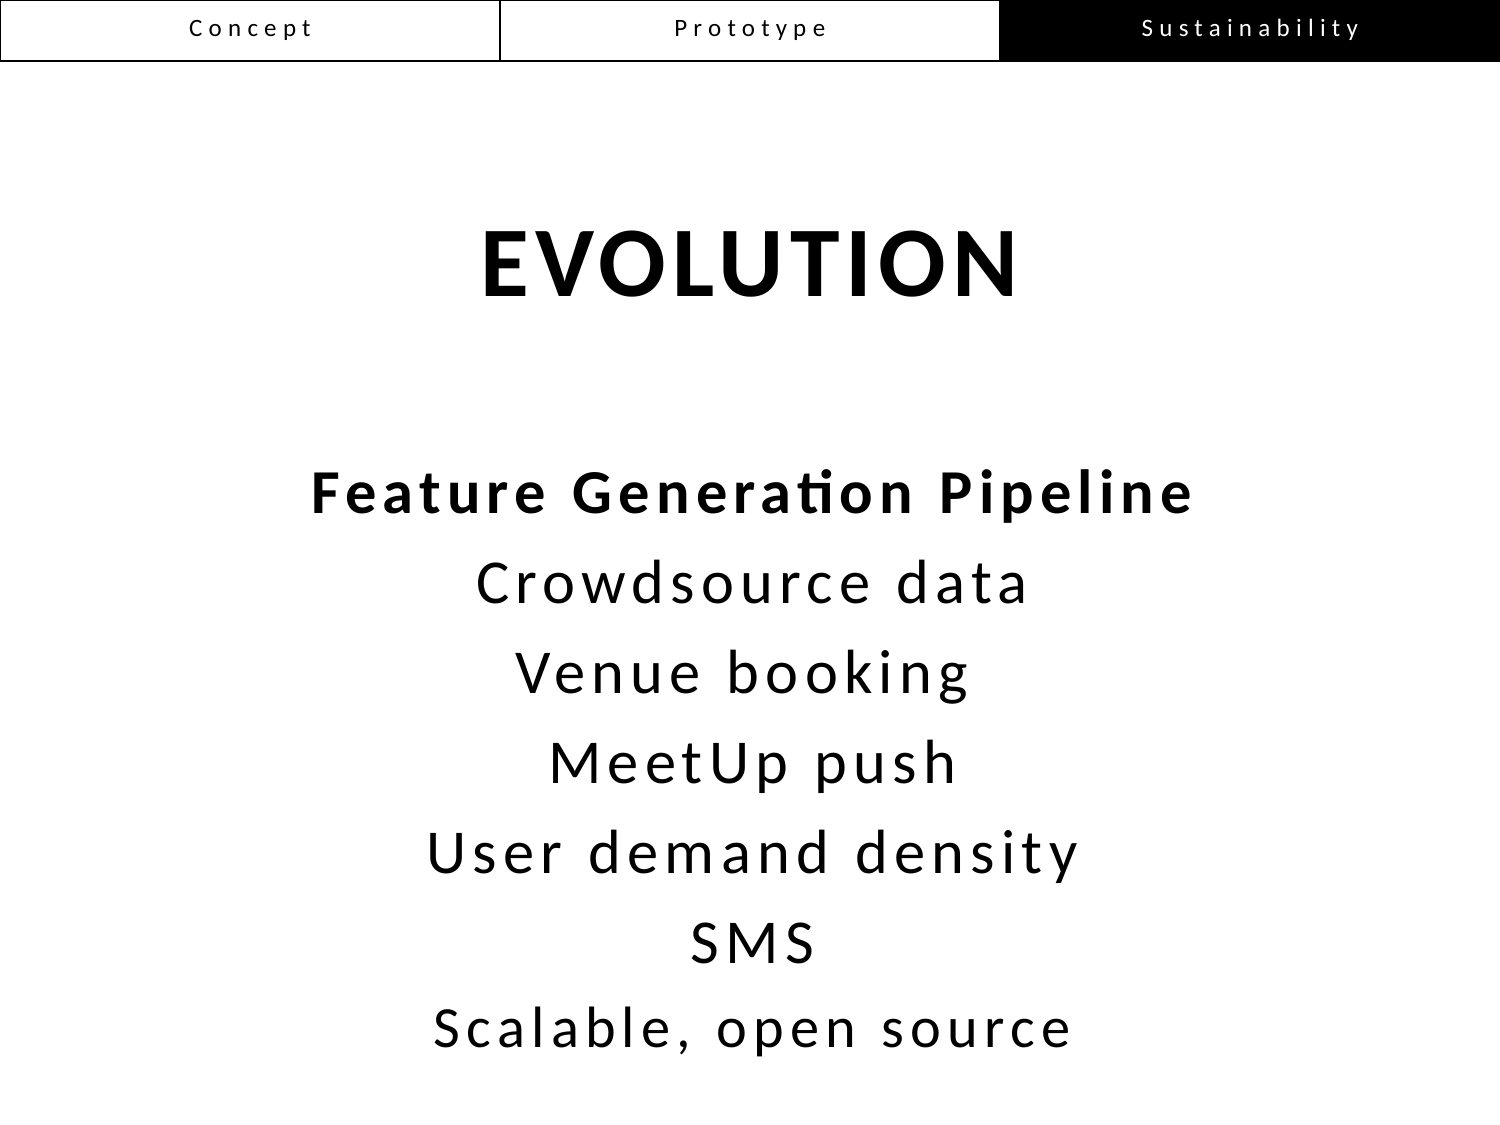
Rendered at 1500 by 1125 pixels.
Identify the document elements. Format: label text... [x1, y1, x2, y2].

table_header Concept [1, 1, 499, 60]
text_box Feature Generation Pipeline Crowdsource data Venue booking MeetUp push User demand density SMS Scalable, open source [73, 428, 1432, 1067]
table_header Prototype [501, 1, 999, 60]
text_box EVOLUTION [465, 188, 1035, 324]
table_header Sustainability [1001, 1, 1499, 60]
